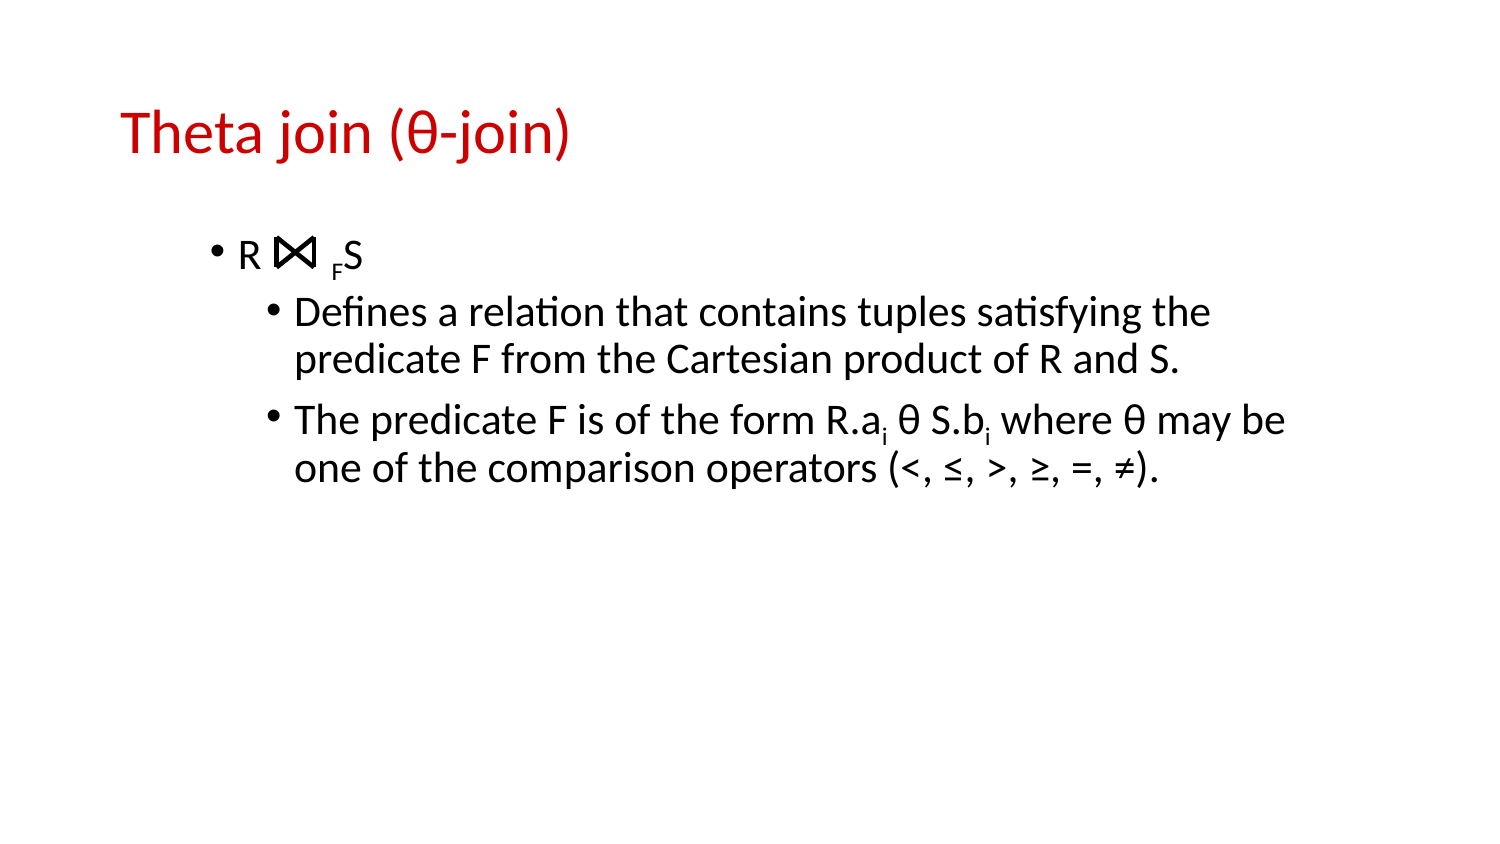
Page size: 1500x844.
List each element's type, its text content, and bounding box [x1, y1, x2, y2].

title Theta join (θ-join) [109, 52, 1404, 216]
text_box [276, 237, 315, 268]
list R FS Defines a relation that contains tuples satisfying the predicate F from the Cartesian product of R and S. The predicate F is of the form R.ai θ S.bi where θ may be one of the comparison operators (<, ≤, >, ≥, =, ≠). [197, 221, 1315, 728]
